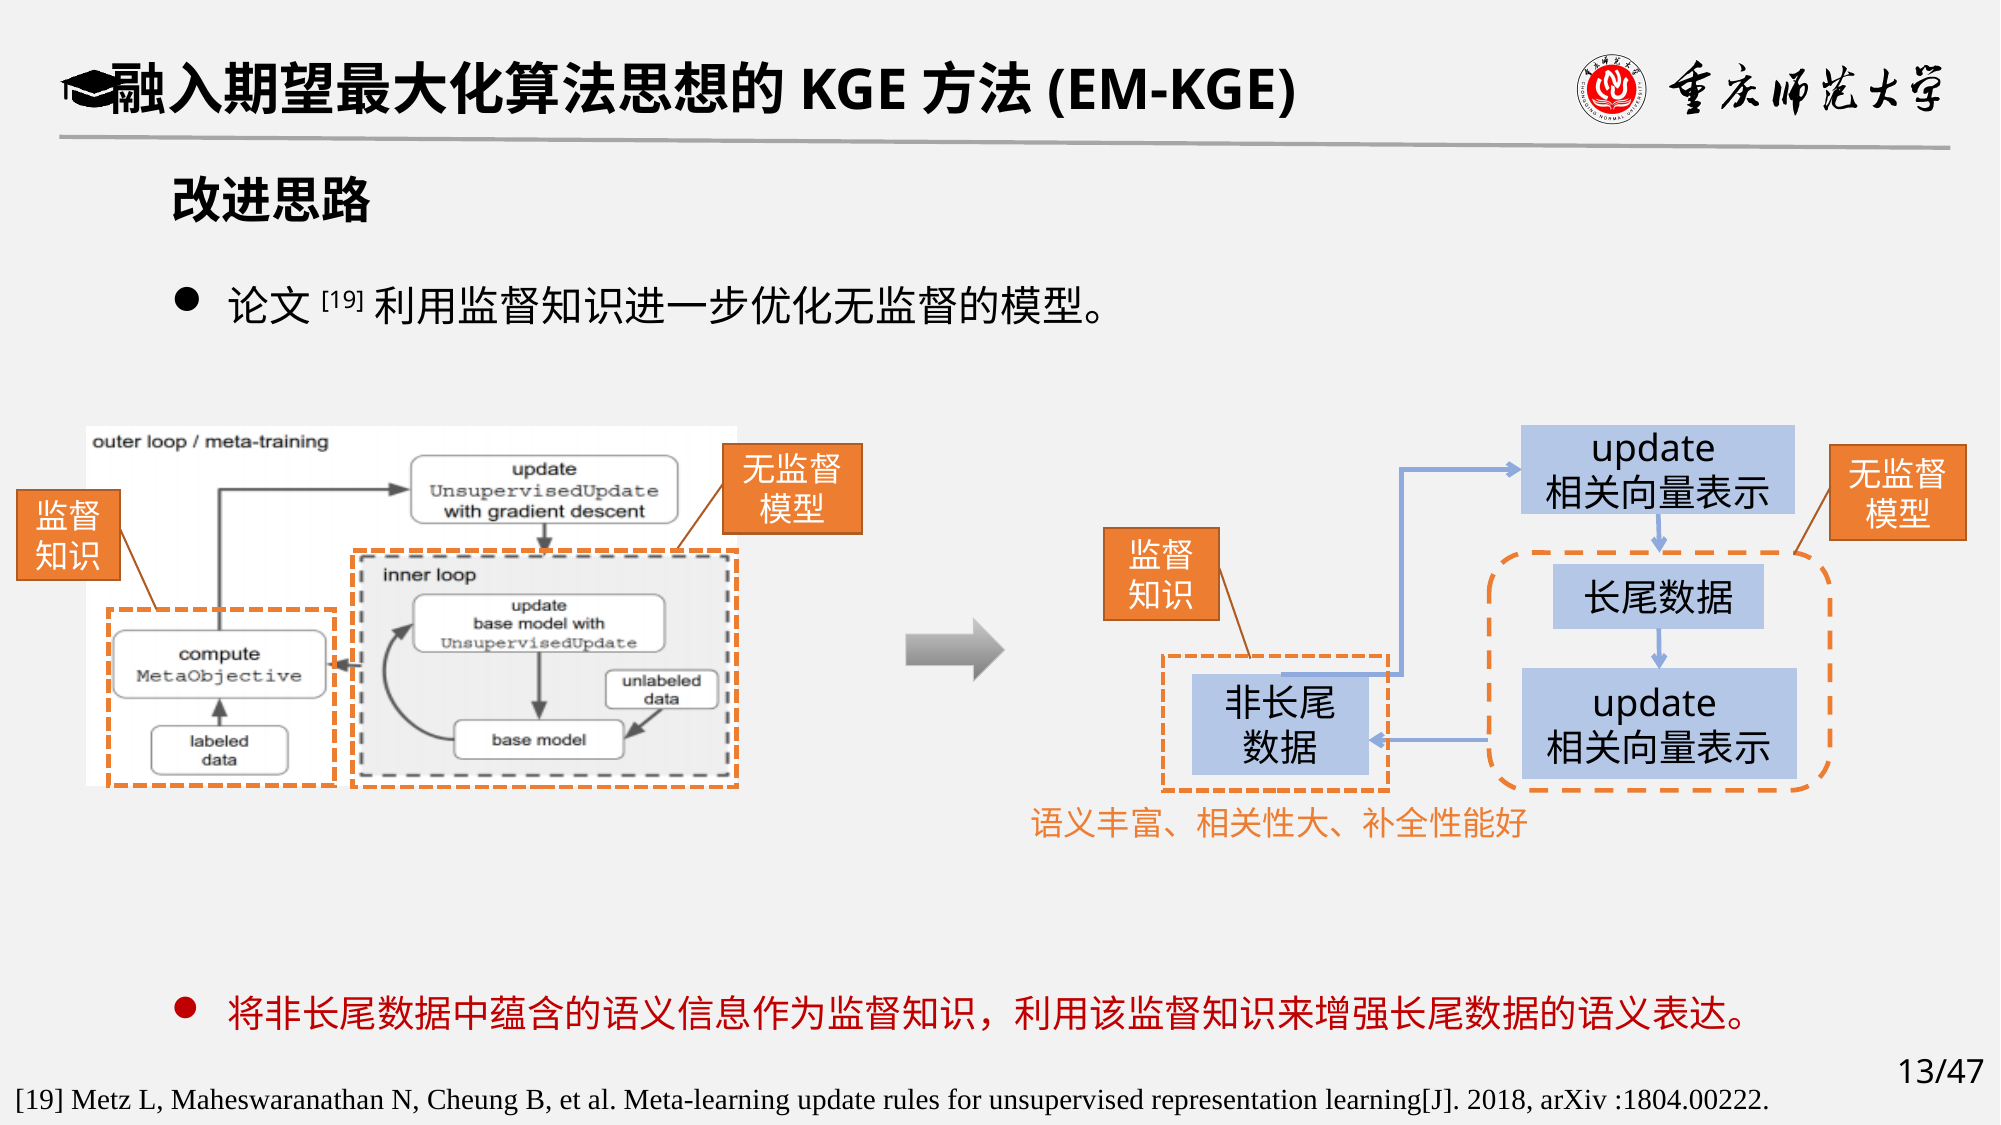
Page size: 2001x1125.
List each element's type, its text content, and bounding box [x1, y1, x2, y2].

text_box 将非长尾数据中蕴含的语义信息作为监督知识，利用该监督知识来增强长尾数据的语义表达。 [156, 982, 1875, 1043]
text_box 论文[19]利用监督知识进一步优化无监督的模型。 [156, 271, 1571, 337]
text_box 融入期望最大化算法思想的KGE方法(EM-KGE) [96, 46, 1311, 129]
text_box [19] Metz L, Maheswaranathan N, Cheung B, et al. Meta-learning update rules for unsupervised representation learning[J]. 2018, arXiv :1804.00222. [0, 1072, 2000, 1123]
text_box [905, 617, 1006, 683]
text_box 语义丰富、相关性大、补全性能好 [1015, 794, 1565, 850]
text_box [17, 426, 863, 788]
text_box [1104, 426, 1967, 791]
text_box 改进思路 [156, 161, 752, 237]
slide_number 13 [1550, 1042, 2000, 1103]
picture [1567, 40, 1951, 126]
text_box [59, 136, 1951, 148]
picture [56, 50, 132, 126]
